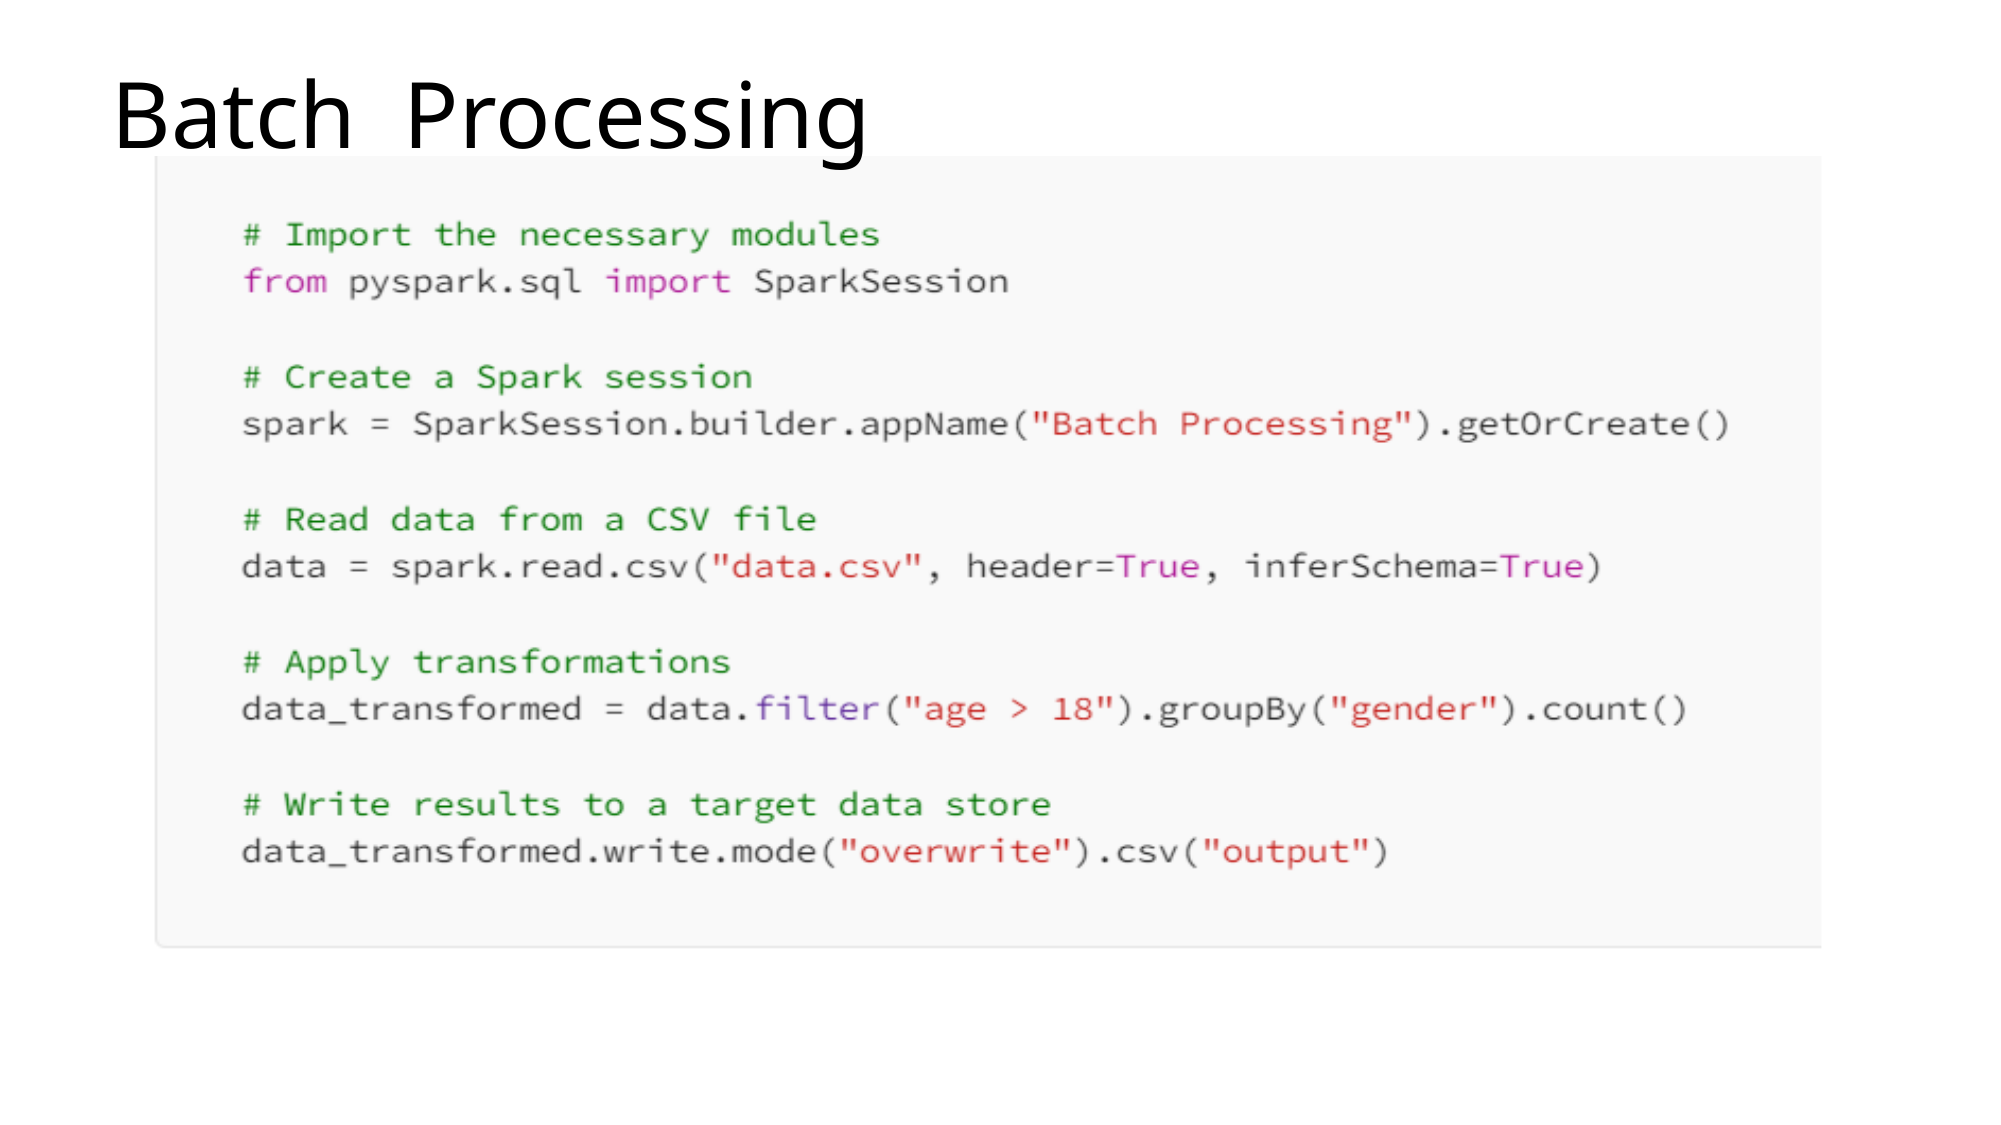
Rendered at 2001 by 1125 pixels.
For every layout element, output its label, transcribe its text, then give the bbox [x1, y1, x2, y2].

title Batch Processing [96, 10, 1822, 228]
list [140, 156, 1822, 968]
